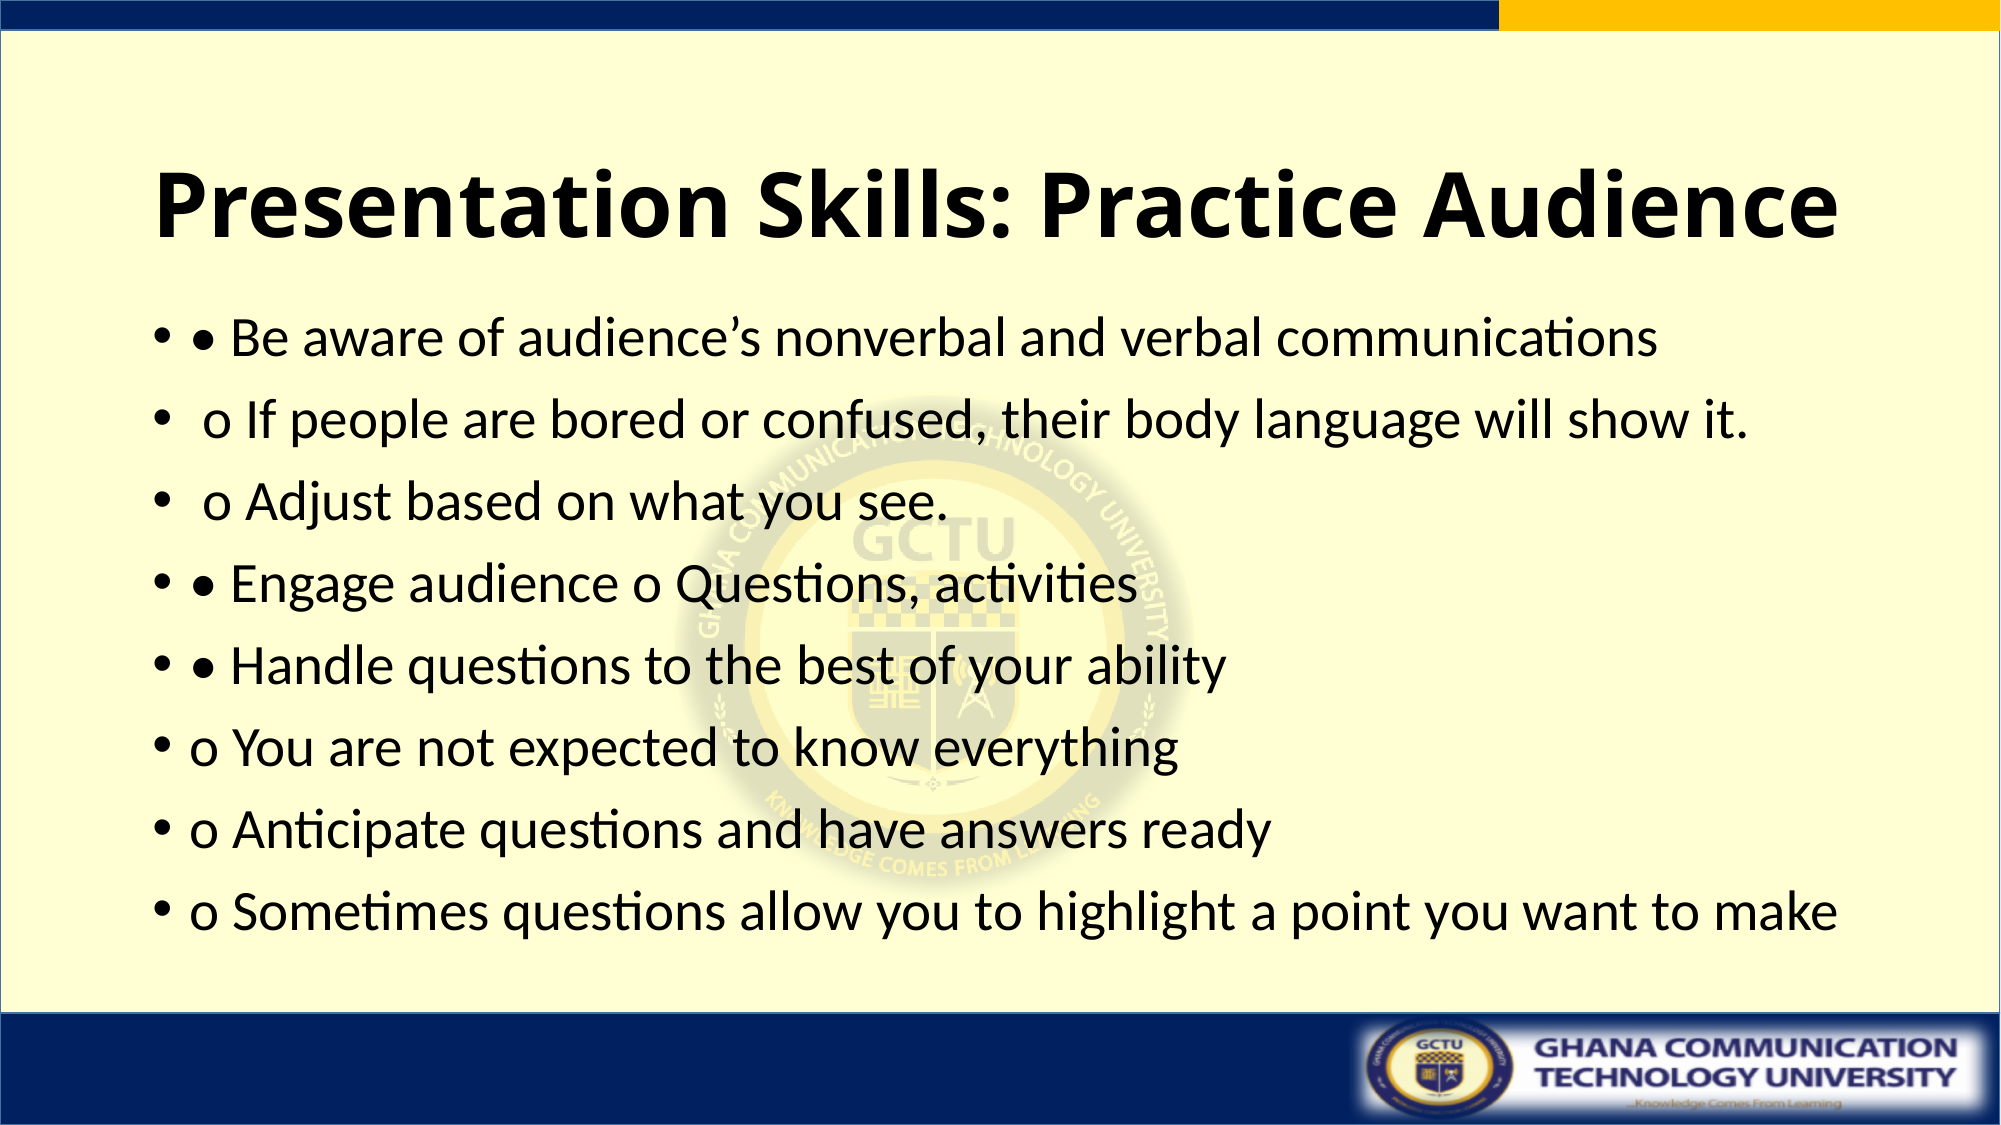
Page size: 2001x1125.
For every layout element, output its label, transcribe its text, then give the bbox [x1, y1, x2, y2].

picture [1366, 1033, 1981, 1106]
title Presentation Skills: Practice Audience [137, 59, 1863, 278]
list • Be aware of audience’s nonverbal and verbal communications o If people are bored or confused, their body language will show it. o Adjust based on what you see. • Engage audience o Questions, activities • Handle questions to the best of your ability o You are not expected to know everything o Anticipate questions and have answers ready o Sometimes questions allow you to highlight a point you want to make [137, 299, 1863, 1014]
